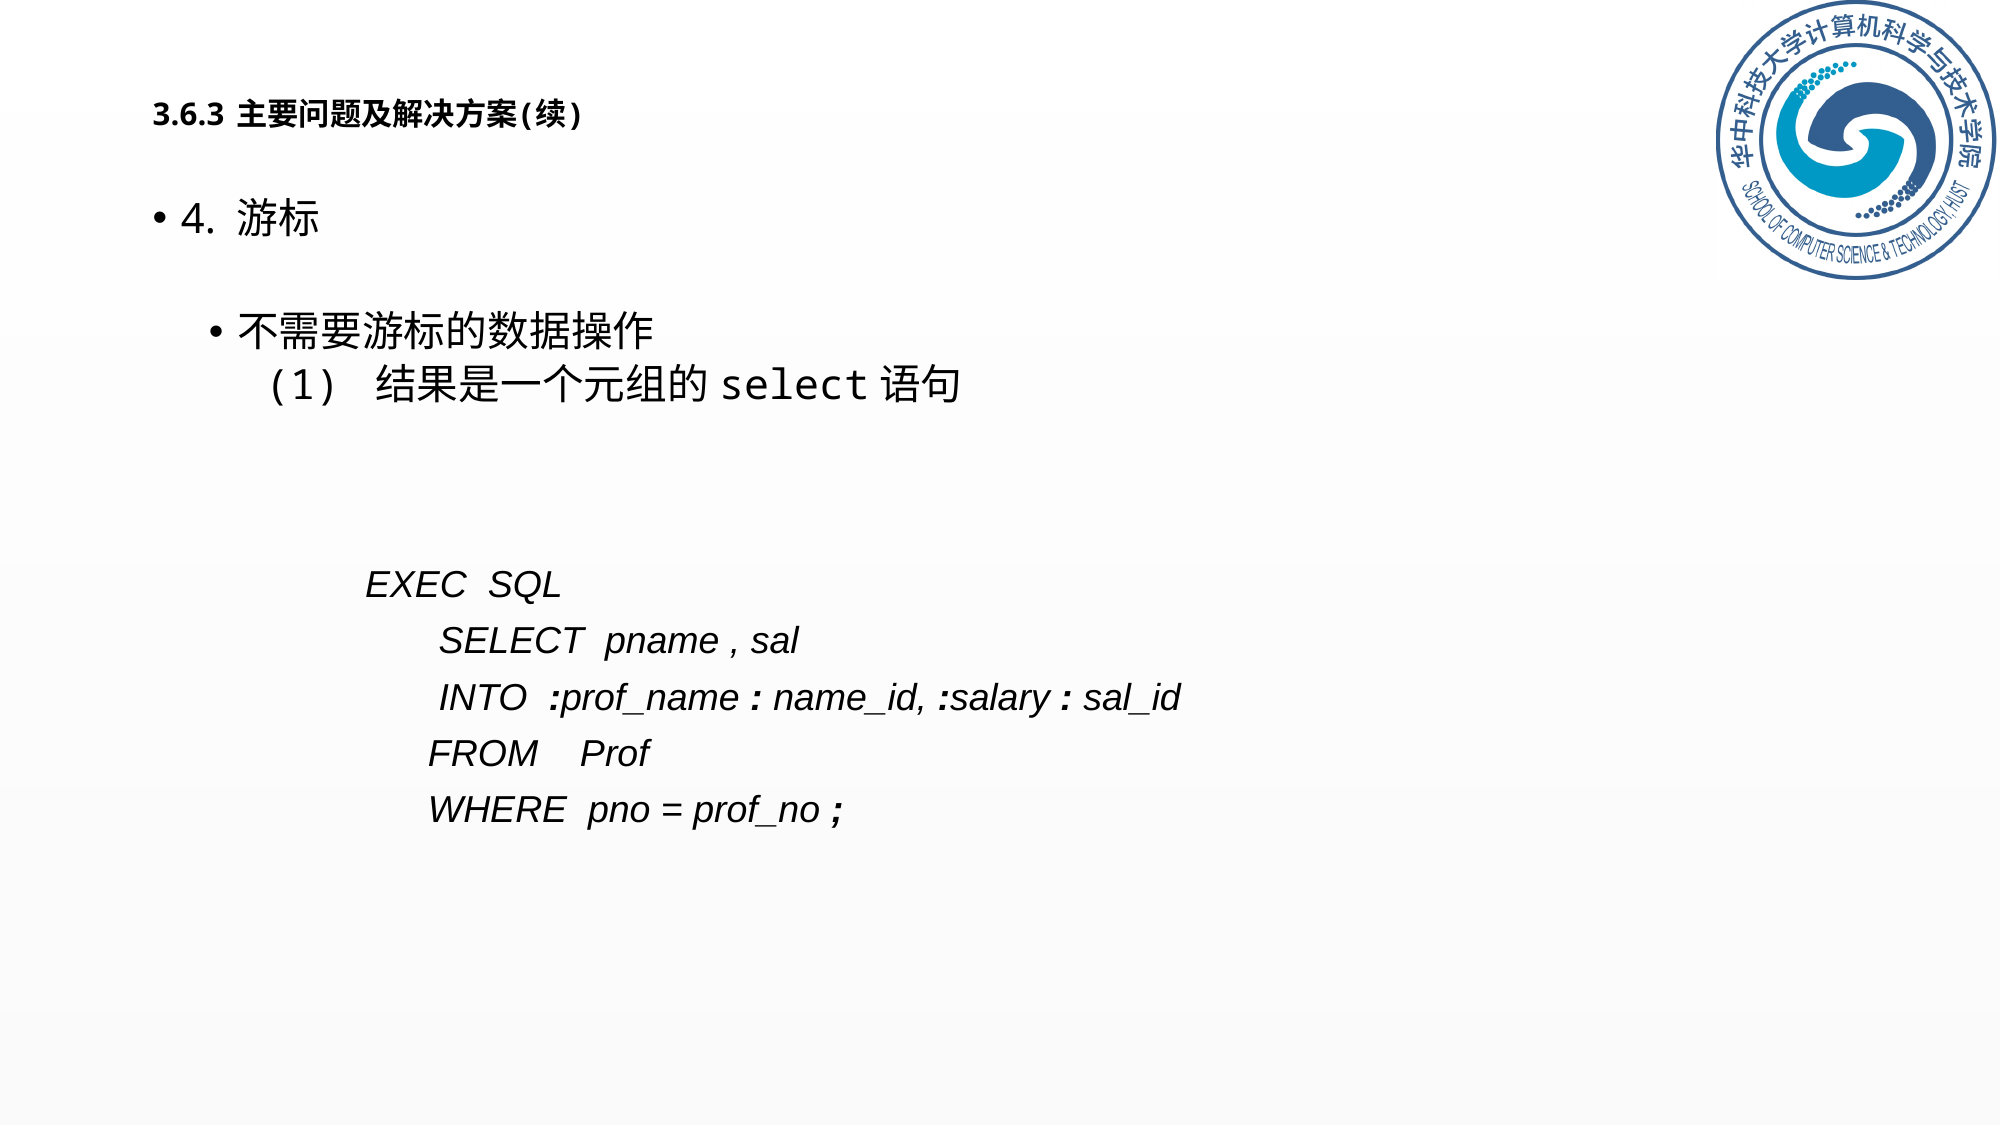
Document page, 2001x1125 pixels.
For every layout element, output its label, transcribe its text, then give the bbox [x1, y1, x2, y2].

text_box EXEC SQL SELECT pname , sal INTO :prof_name : name_id, :salary : sal_id FROM Prof WHERE pno = prof_no ; [200, 552, 1276, 923]
picture [1716, 0, 1999, 280]
title 3.6.3 主要问题及解决方案(续) [137, 90, 1413, 178]
list 4. 游标 不需要游标的数据操作 (1) 结果是一个元组的select语句 [137, 189, 1413, 528]
